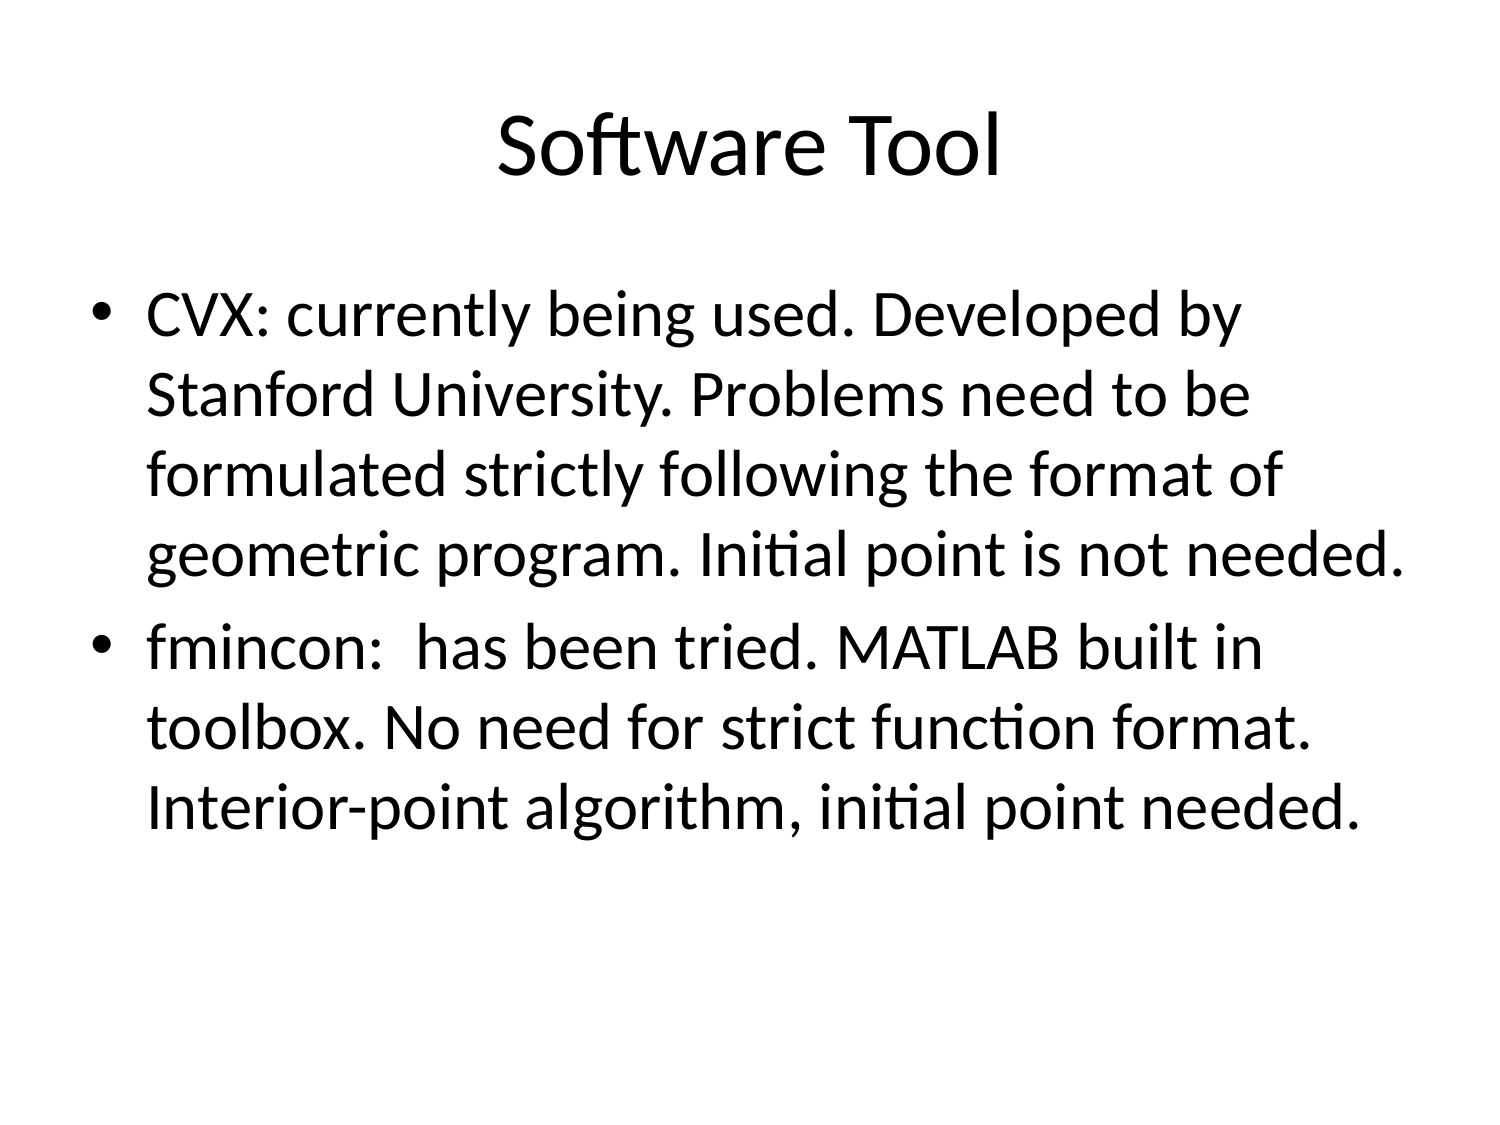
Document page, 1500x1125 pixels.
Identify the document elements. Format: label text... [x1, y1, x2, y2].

title Software Tool [75, 45, 1425, 233]
list CVX: currently being used. Developed by Stanford University. Problems need to be formulated strictly following the format of geometric program. Initial point is not needed. fmincon: has been tried. MATLAB built in toolbox. No need for strict function format. Interior-point algorithm, initial point needed. [75, 262, 1425, 1005]
